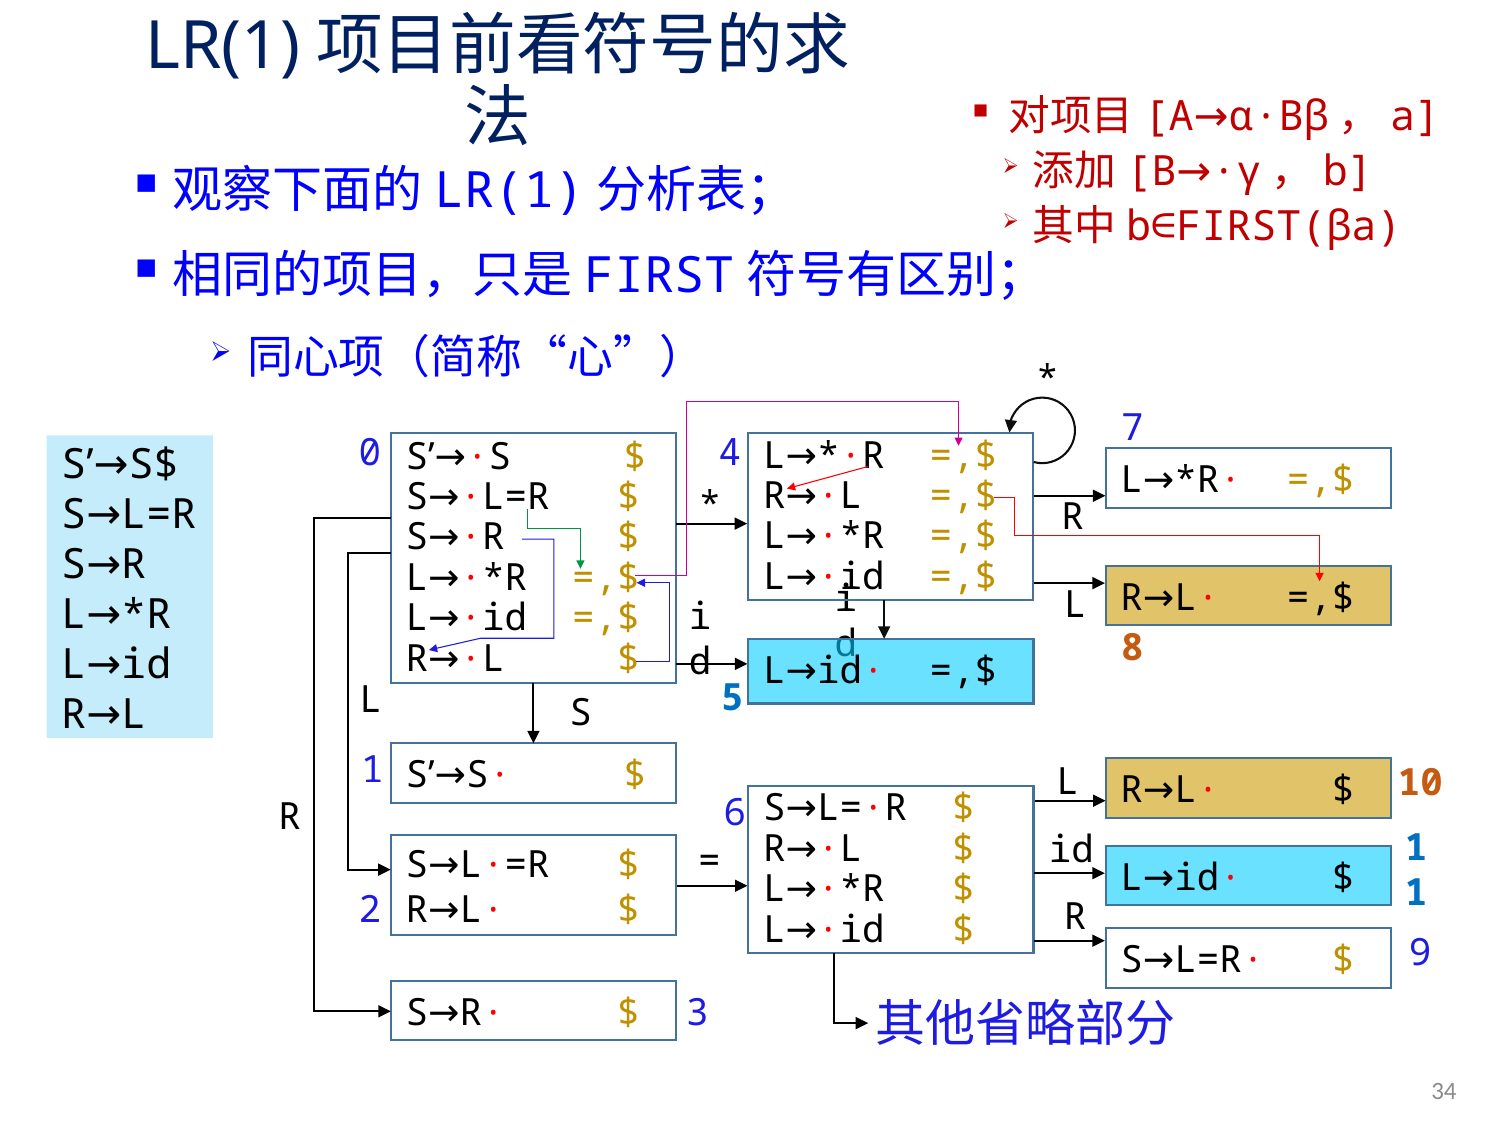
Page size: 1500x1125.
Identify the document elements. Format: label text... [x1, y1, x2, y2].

title LR(1)项目前看符号的求法 [102, 18, 893, 148]
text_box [46, 348, 1460, 1048]
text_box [786, 466, 869, 489]
text_box 对项目[A→α·Bβ，a] 添加[B→·γ，b] 其中b∈FIRST(βa) [957, 72, 1457, 261]
slide_number 34 [1391, 1059, 1472, 1120]
list 观察下面的LR(1)分析表； 相同的项目，只是FIRST符号有区别； 同心项（简称“心”） [119, 149, 1360, 348]
